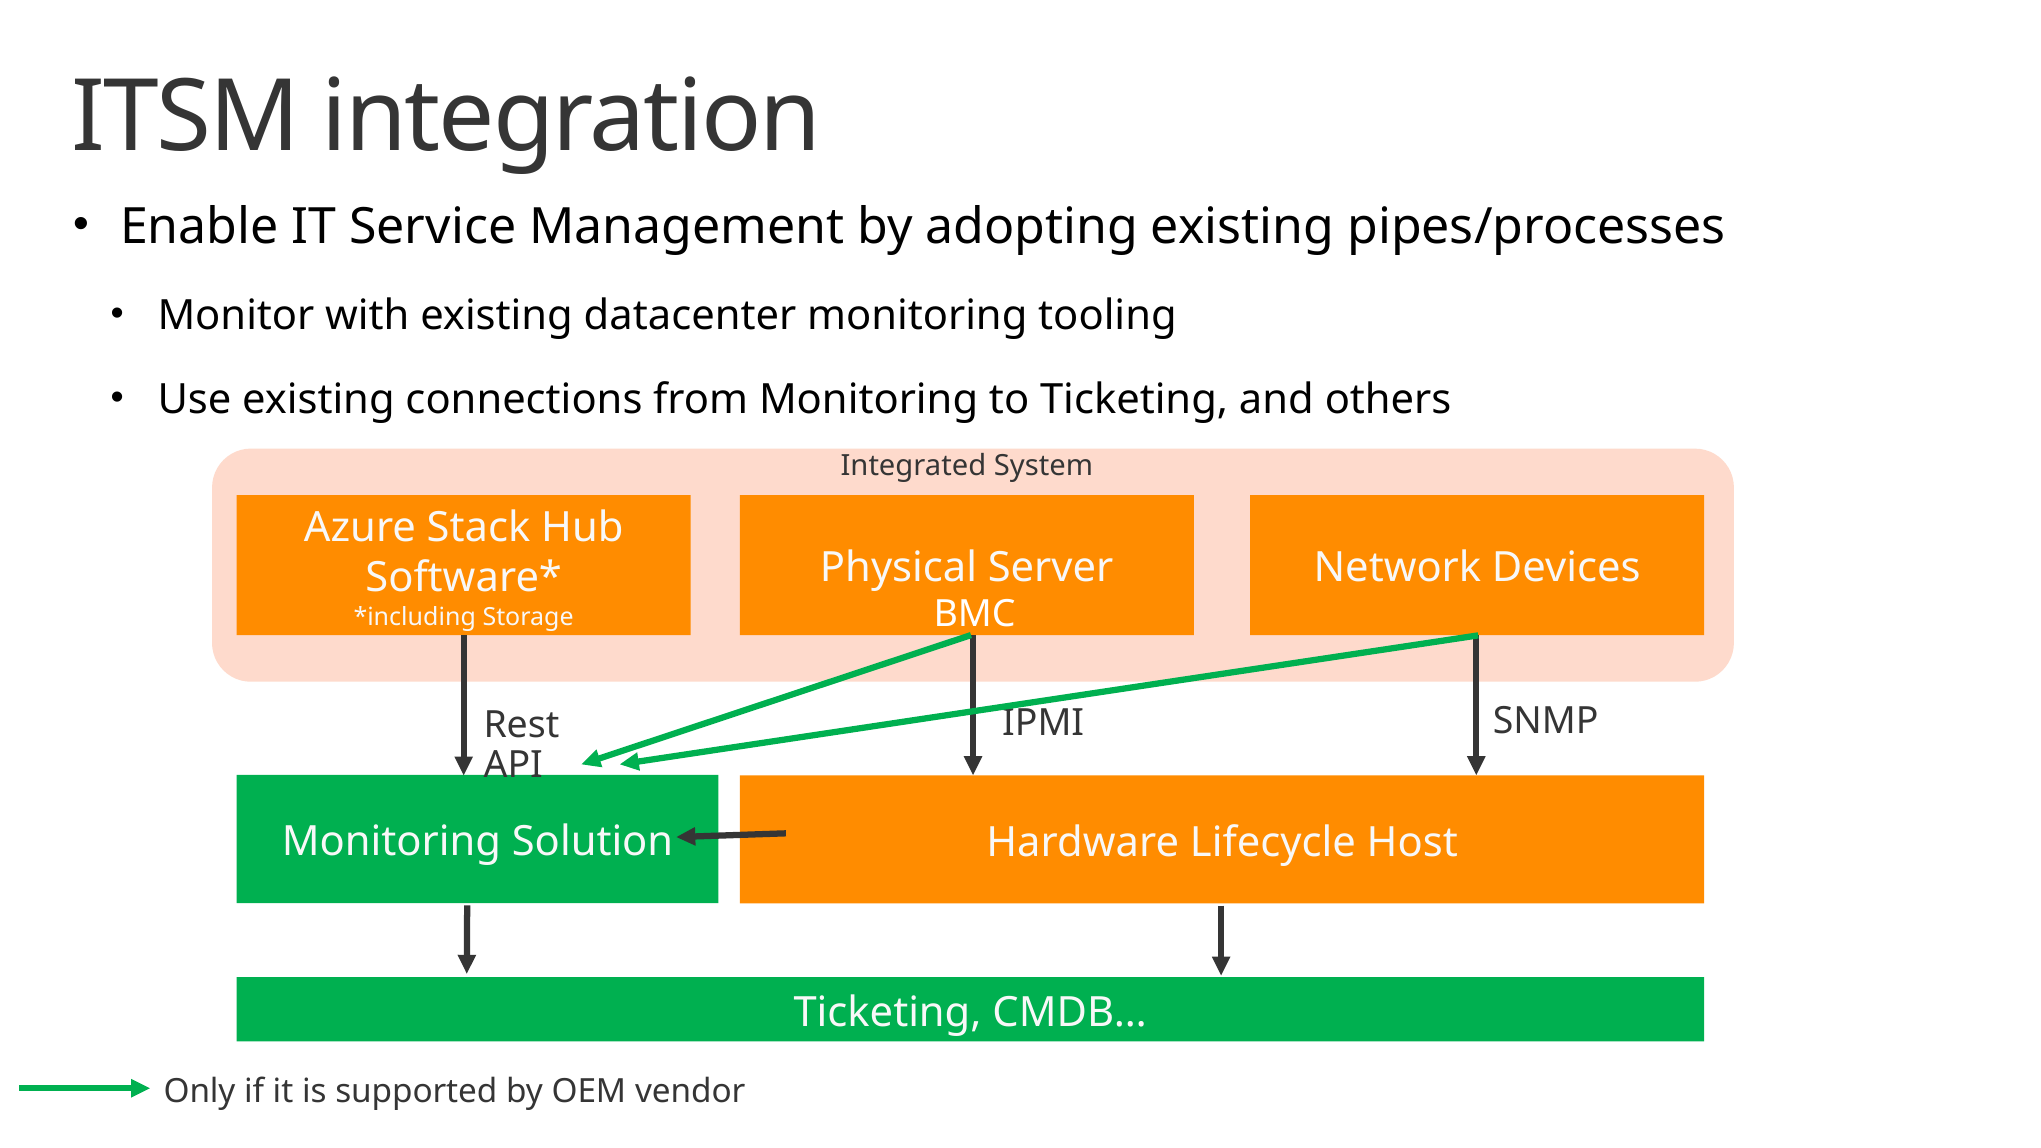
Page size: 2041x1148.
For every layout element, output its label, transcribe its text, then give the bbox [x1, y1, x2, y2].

text_box Physical Server [739, 495, 1194, 635]
text_box BMC [903, 573, 1100, 635]
text_box Rest API [453, 680, 650, 810]
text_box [676, 833, 787, 838]
text_box SNMP [1479, 680, 1660, 762]
title ITSM integration [71, 37, 1969, 161]
text_box Network Devices [1250, 495, 1705, 636]
text_box Only if it is supported by OEM vendor [139, 1058, 840, 1118]
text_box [581, 634, 972, 765]
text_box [619, 635, 1479, 765]
text_box [212, 448, 807, 682]
list Enable IT Service Management by adopting existing pipes/processes Monitor with existing datacenter monitoring tooling Use existing connections from Monitoring to Ticketing, and others [73, 187, 1971, 420]
text_box Integrated System [807, 434, 1127, 498]
text_box Ticketing, CMDB… [236, 977, 1705, 1042]
text_box Hardware Lifecycle Host [739, 775, 1705, 904]
text_box [1127, 448, 1734, 682]
text_box Monitoring Solution [236, 774, 719, 904]
text_box Azure Stack Hub Software* *including Storage [236, 495, 691, 636]
